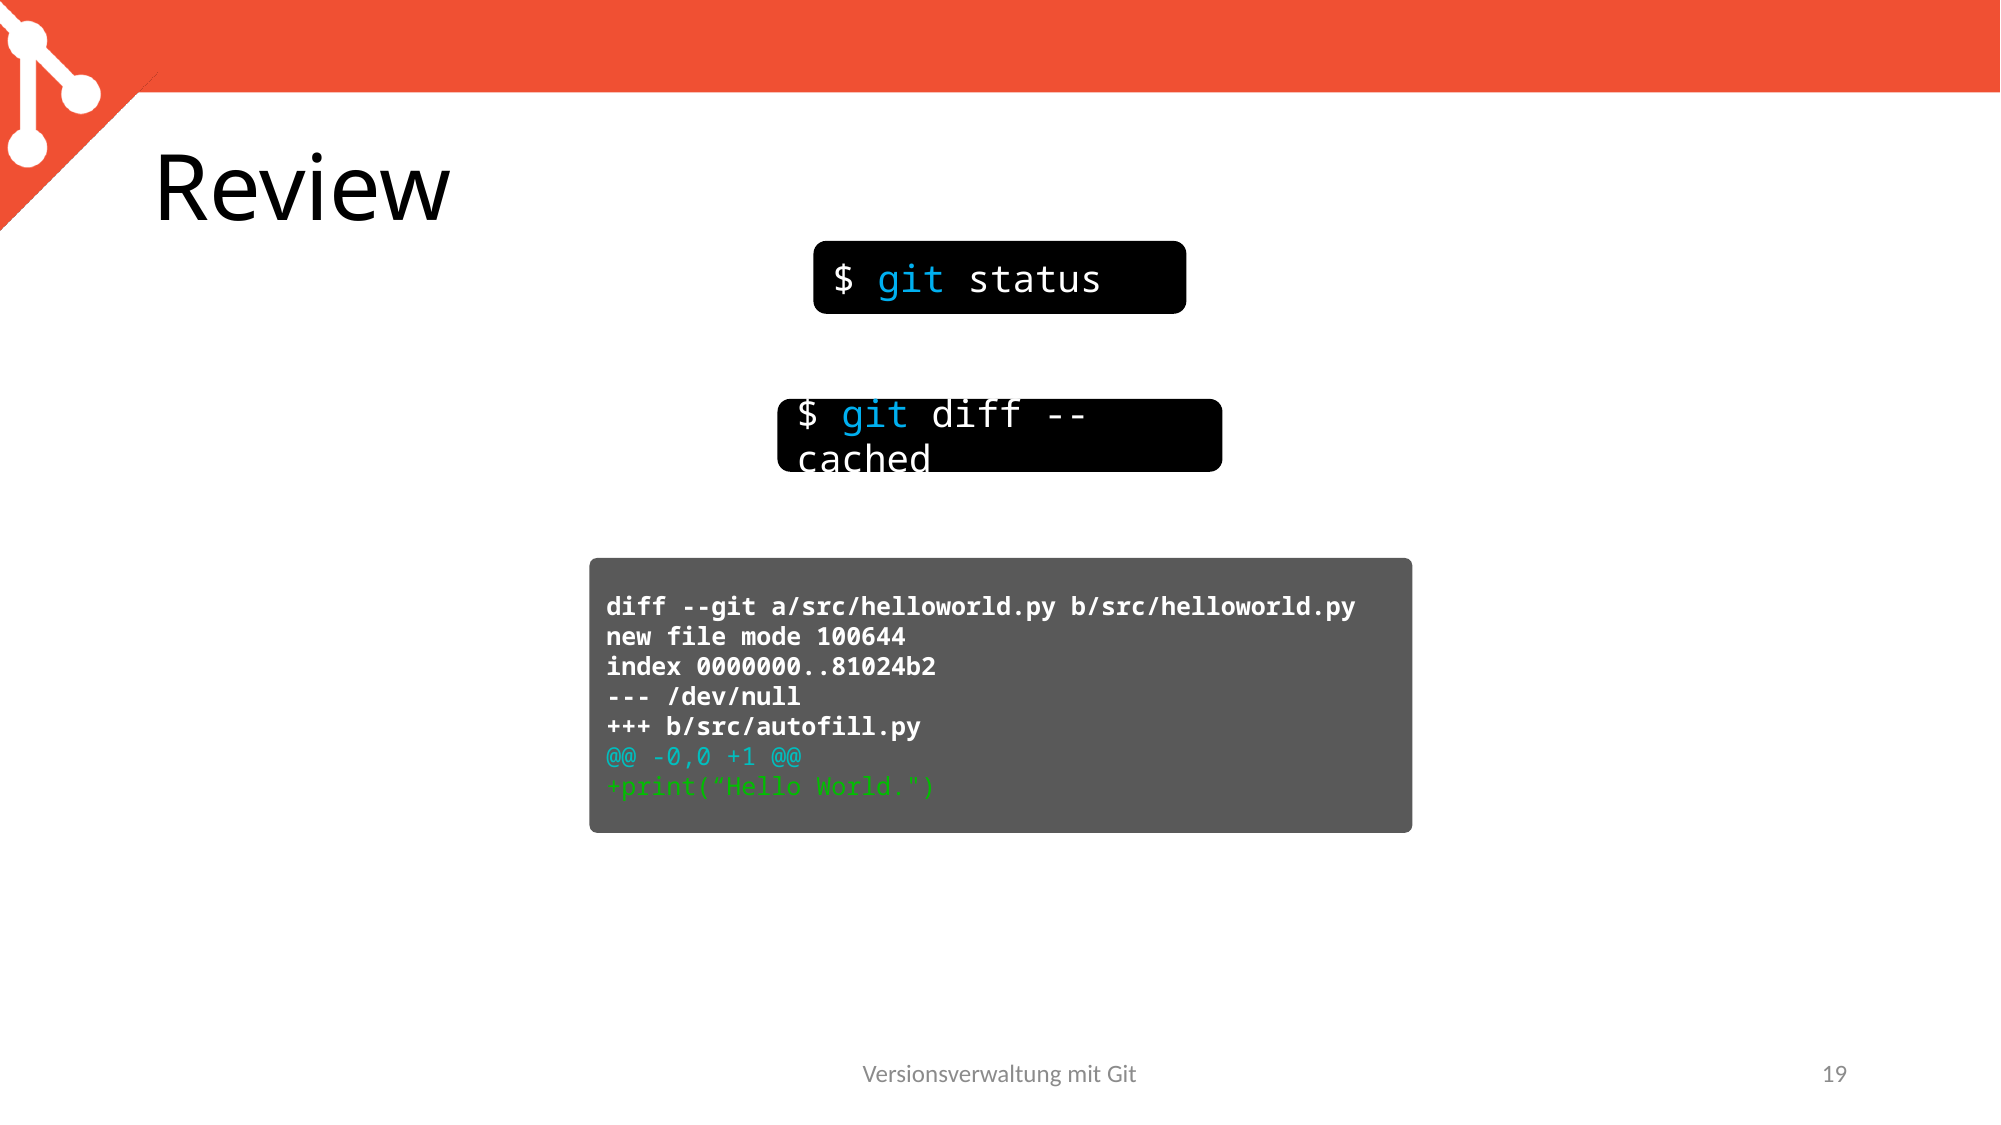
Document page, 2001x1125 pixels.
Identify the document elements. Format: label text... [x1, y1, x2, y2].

text_box $ git status [813, 240, 1187, 314]
text_box diff --git a/src/helloworld.py b/src/helloworld.py new file mode 100644 index 0000000..81024b2 --- /dev/null +++ b/src/autofill.py @@ -0,0 +1 @@ +print(“Hello World.") [589, 557, 1413, 833]
slide_number 19 [1412, 1042, 1863, 1103]
picture [0, 0, 158, 259]
footer Versionsverwaltung mit Git [662, 1042, 1338, 1103]
title Review [137, 103, 1863, 278]
text_box $ git diff --cached [777, 398, 1223, 472]
